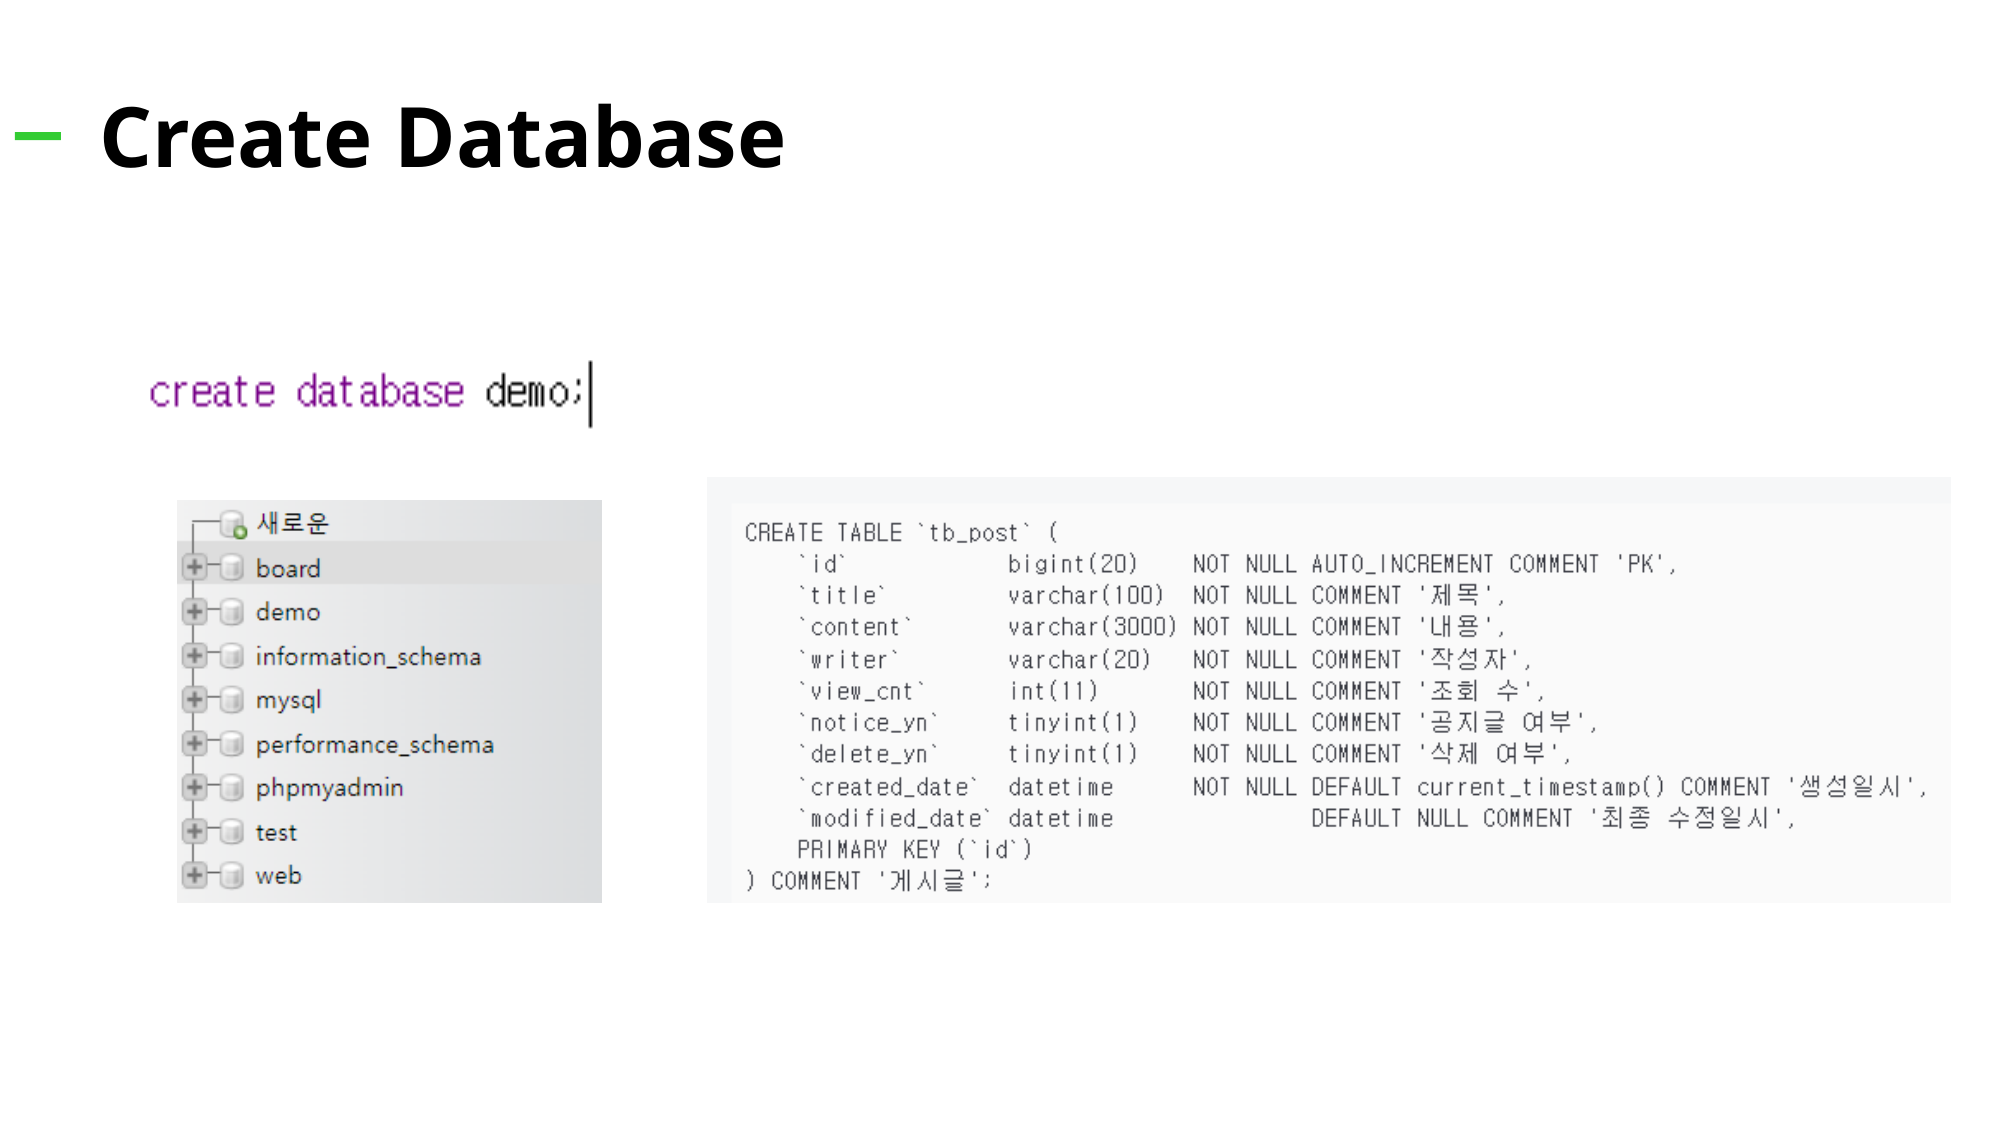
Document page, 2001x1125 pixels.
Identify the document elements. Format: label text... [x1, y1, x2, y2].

title Create Database [84, 31, 1810, 249]
picture [707, 477, 1951, 903]
picture [137, 353, 641, 480]
picture [176, 500, 602, 903]
text_box [14, 131, 62, 141]
